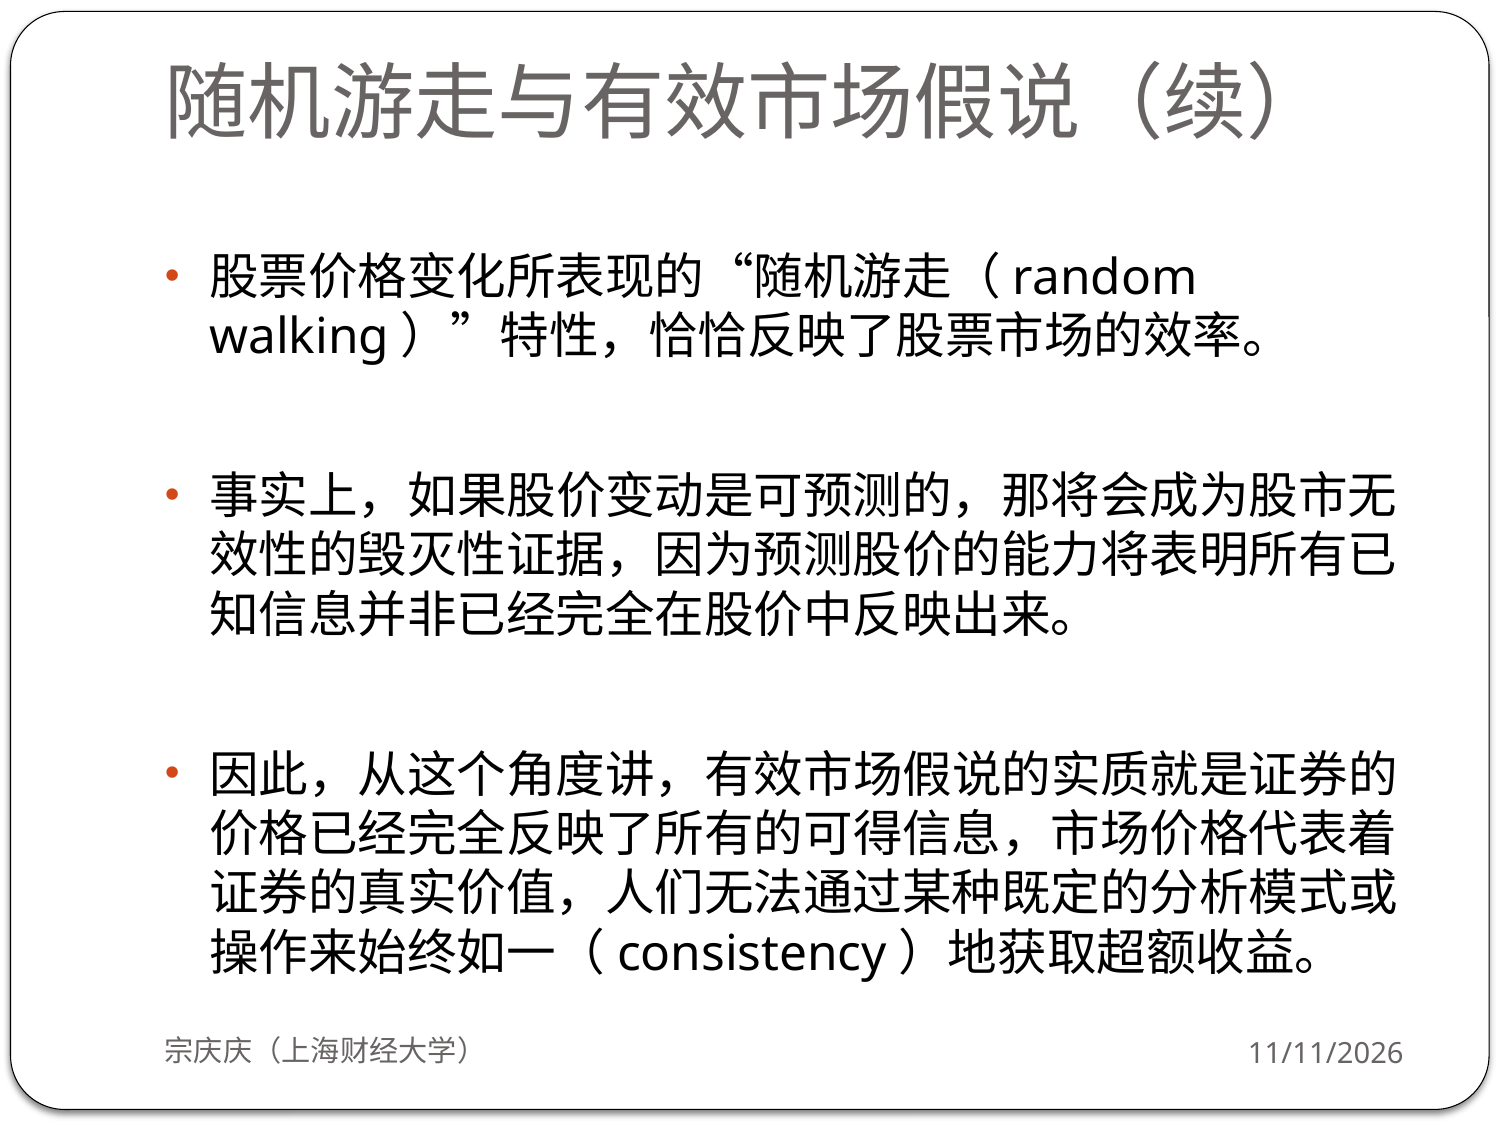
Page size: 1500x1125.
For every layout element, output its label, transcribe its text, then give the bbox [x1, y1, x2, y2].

title 随机游走与有效市场假说（续） [150, 35, 1425, 164]
footer 宗庆庆（上海财经大学） [150, 1012, 800, 1088]
list 股票价格变化所表现的“随机游走（random walking）”特性，恰恰反映了股票市场的效率。 事实上，如果股价变动是可预测的，那将会成为股市无效性的毁灭性证据，因为预测股价的能力将表明所有已知信息并非已经完全在股价中反映出来。 因此，从这个角度讲，有效市场假说的实质就是证券的价格已经完全反映了所有的可得信息，市场价格代表着证券的真实价值，人们无法通过某种既定的分析模式或操作来始终如一（consistency）地获取超额收益。 [150, 237, 1425, 988]
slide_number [1012, 1015, 1419, 1094]
